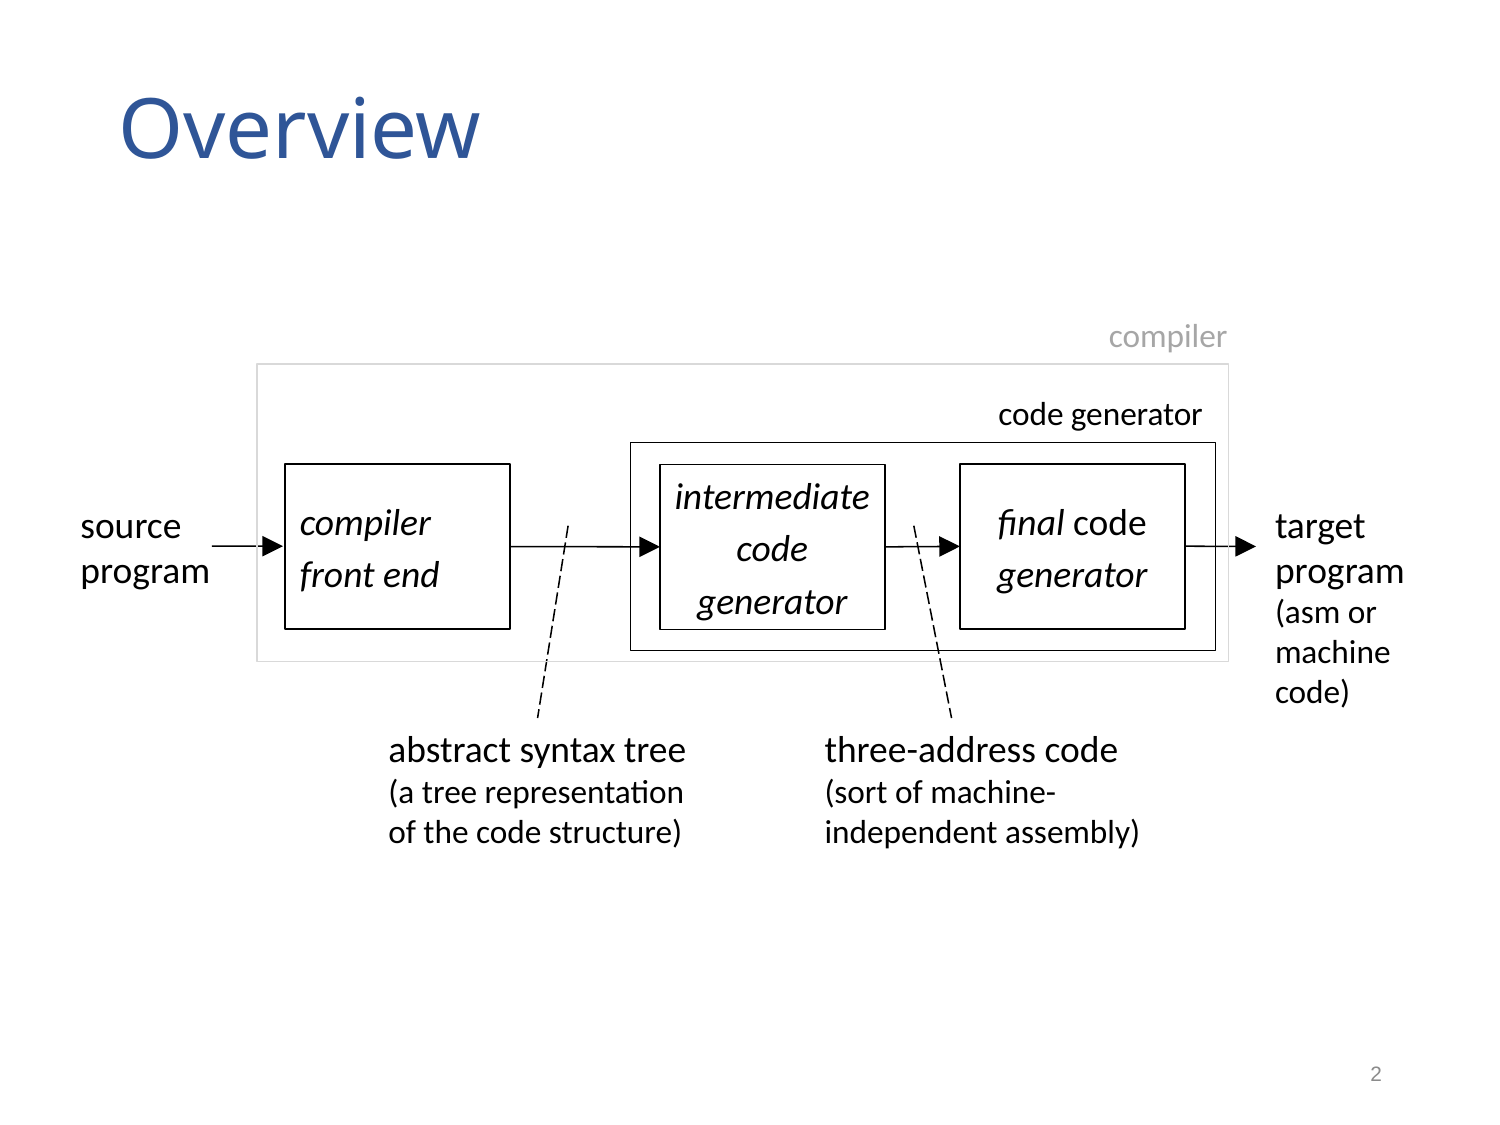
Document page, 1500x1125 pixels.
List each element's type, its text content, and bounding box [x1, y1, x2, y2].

text_box abstract syntax tree (a tree representation of the code structure) [373, 717, 702, 858]
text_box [913, 525, 952, 719]
text_box [257, 364, 1229, 662]
title Overview [103, 60, 1454, 203]
text_box source program [65, 493, 226, 598]
slide_number 2 [1059, 1042, 1397, 1103]
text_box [537, 525, 569, 719]
text_box target program (asm or machine code) [1260, 493, 1420, 718]
text_box three-address code (sort of machine- independent assembly) [809, 717, 1156, 858]
text_box compiler [1094, 306, 1243, 362]
